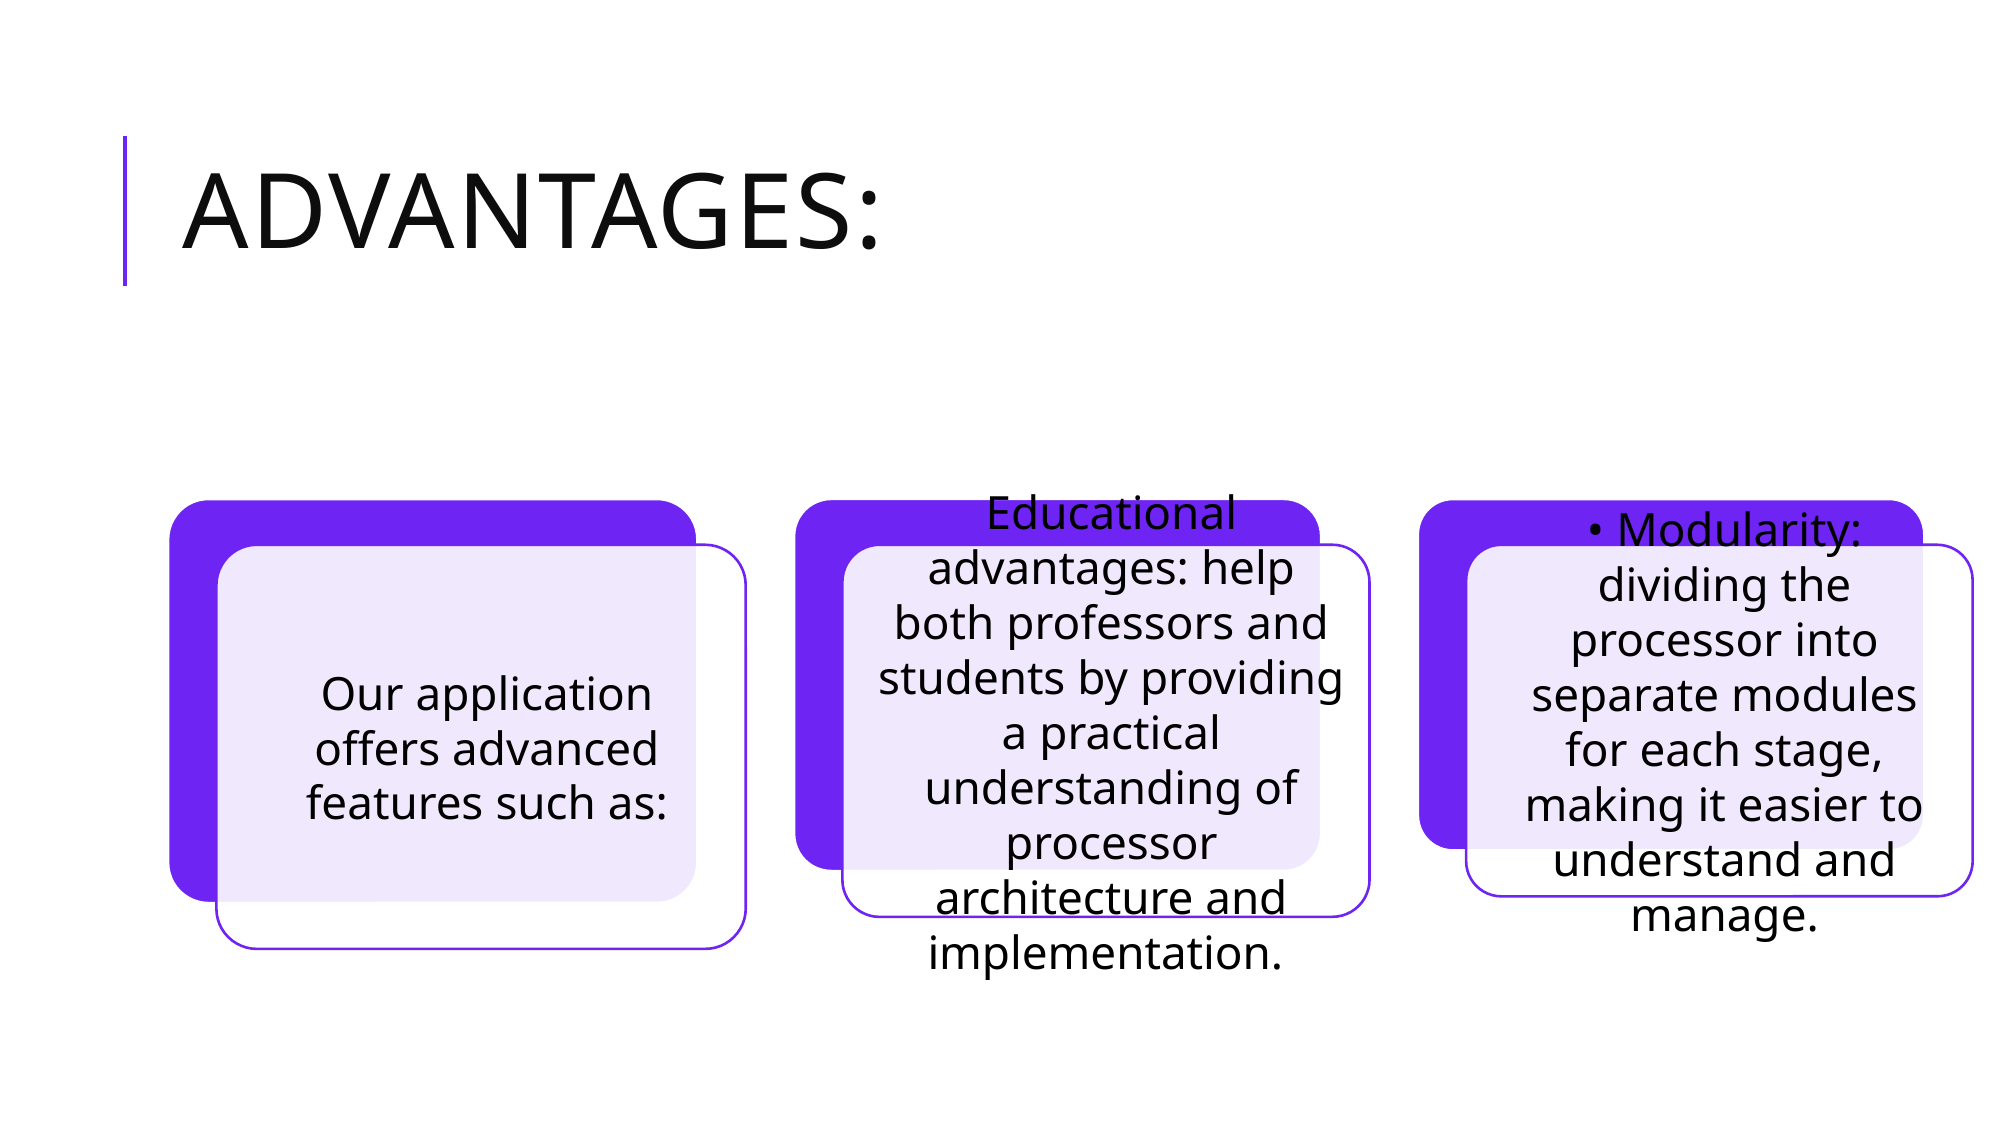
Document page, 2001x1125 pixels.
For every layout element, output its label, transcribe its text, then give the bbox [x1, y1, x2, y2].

title Advantages: [168, 96, 1763, 342]
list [167, 374, 1973, 1074]
